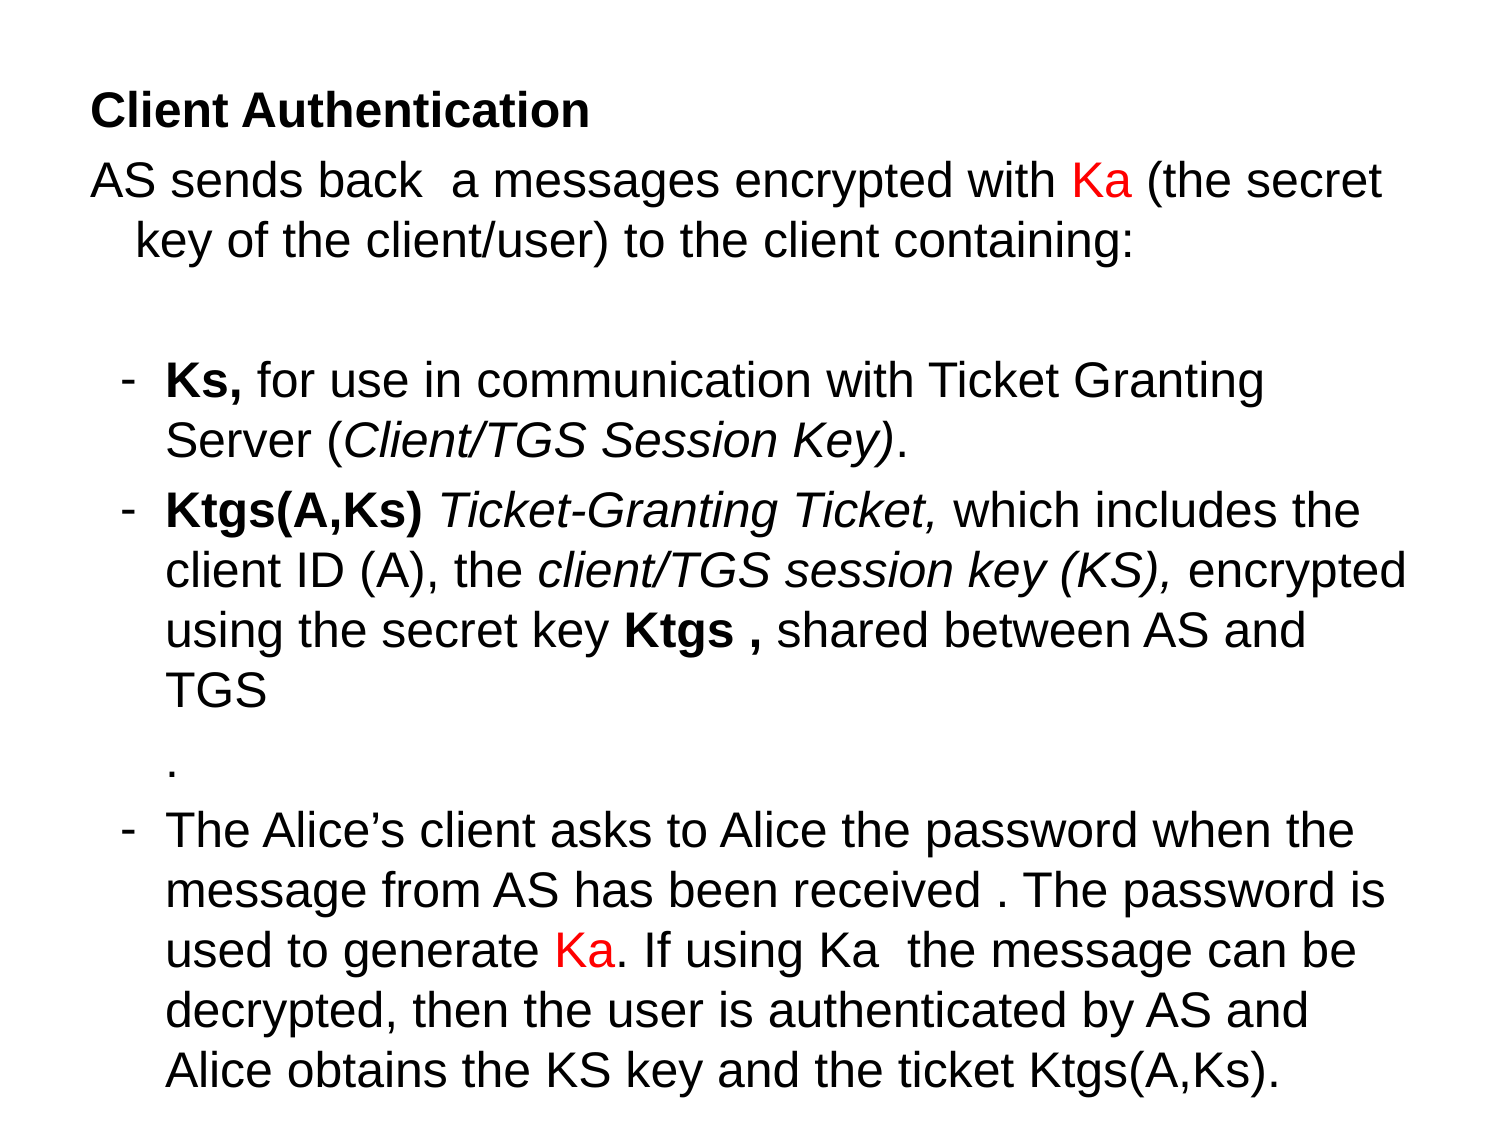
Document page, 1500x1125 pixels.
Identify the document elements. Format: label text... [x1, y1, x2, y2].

list Client Authentication AS sends back a messages encrypted with Ka (the secret key of the client/user) to the client containing: Ks, for use in communication with Ticket Granting Server (Client/TGS Session Key). Ktgs(A,Ks) Ticket-Granting Ticket, which includes the client ID (A), the client/TGS session key (KS), encrypted using the secret key Ktgs , shared between AS and TGS . The Alice’s client asks to Alice the password when the message from AS has been received . The password is used to generate Ka. If using Ka the message can be decrypted, then the user is authenticated by AS and Alice obtains the KS key and the ticket Ktgs(A,Ks). [75, 70, 1425, 813]
